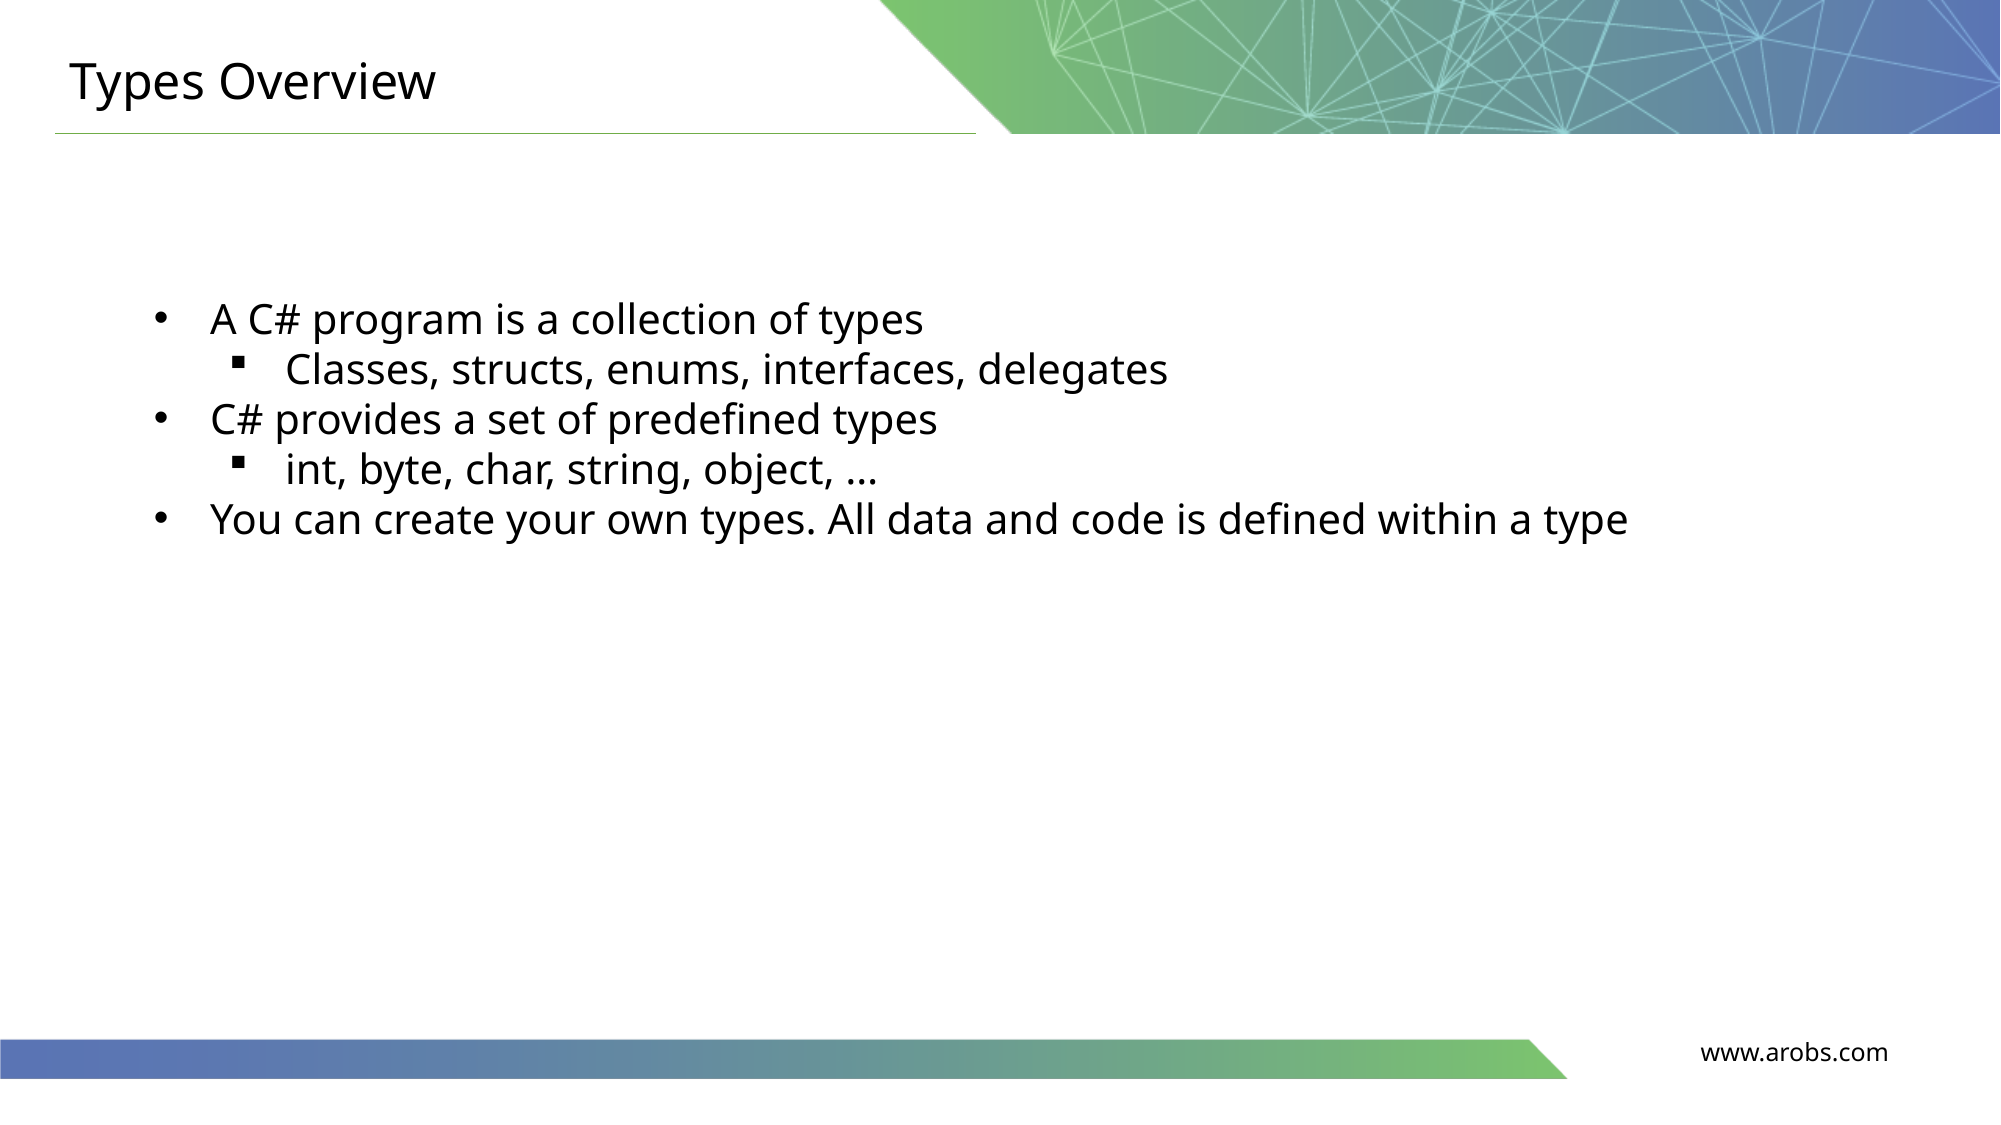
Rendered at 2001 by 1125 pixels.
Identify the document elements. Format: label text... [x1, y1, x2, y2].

picture [746, 0, 2000, 134]
title Types Overview [55, 33, 746, 133]
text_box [1608, 1029, 1982, 1097]
text_box A C# program is a collection of types Classes, structs, enums, interfaces, delegates C# provides a set of predefined types int, byte, char, string, object, … You can create your own types. All data and code is defined within a type [139, 285, 1753, 550]
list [0, 1034, 1608, 1088]
